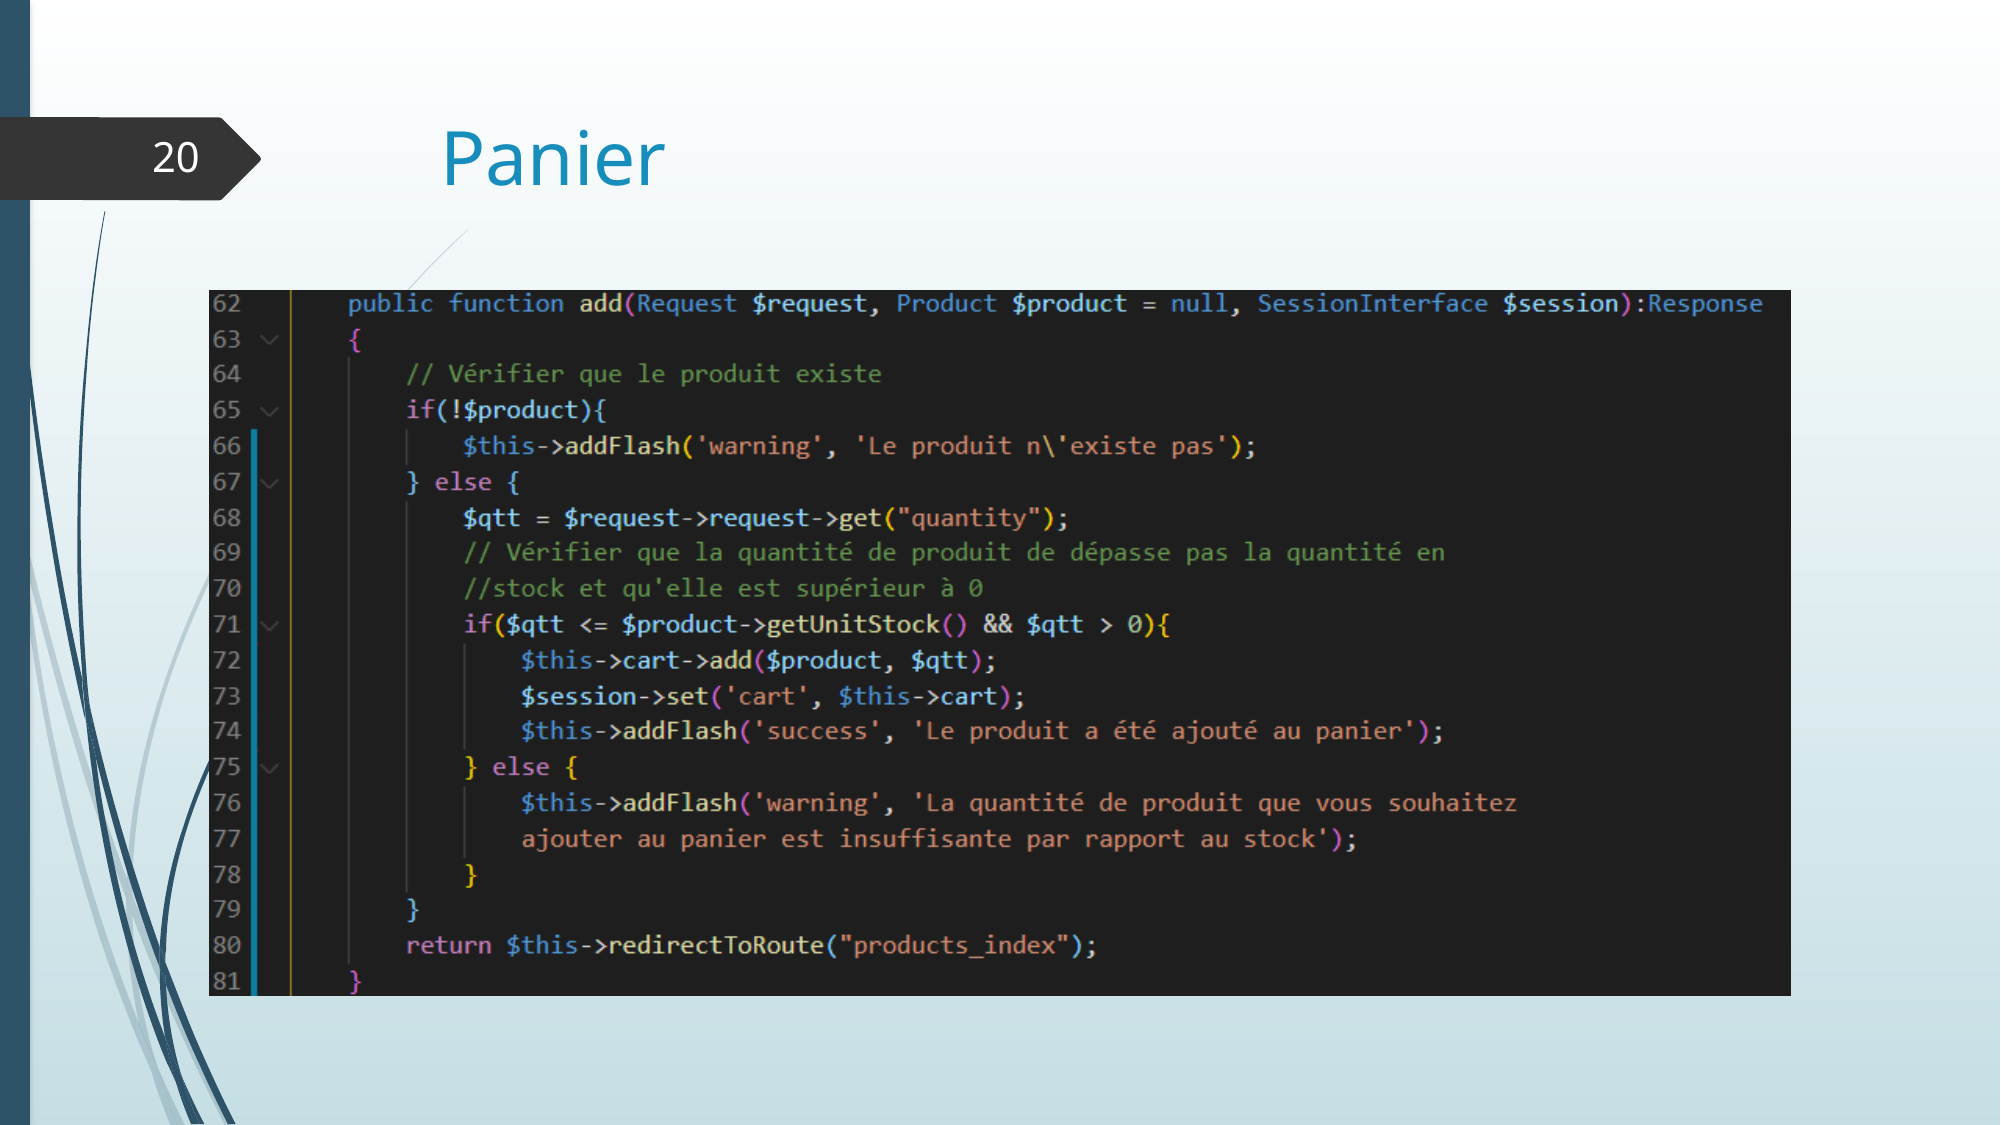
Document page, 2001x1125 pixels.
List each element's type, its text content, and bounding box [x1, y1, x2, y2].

slide_number 20 [87, 129, 216, 190]
title Panier [425, 102, 1888, 313]
picture [208, 290, 1791, 996]
